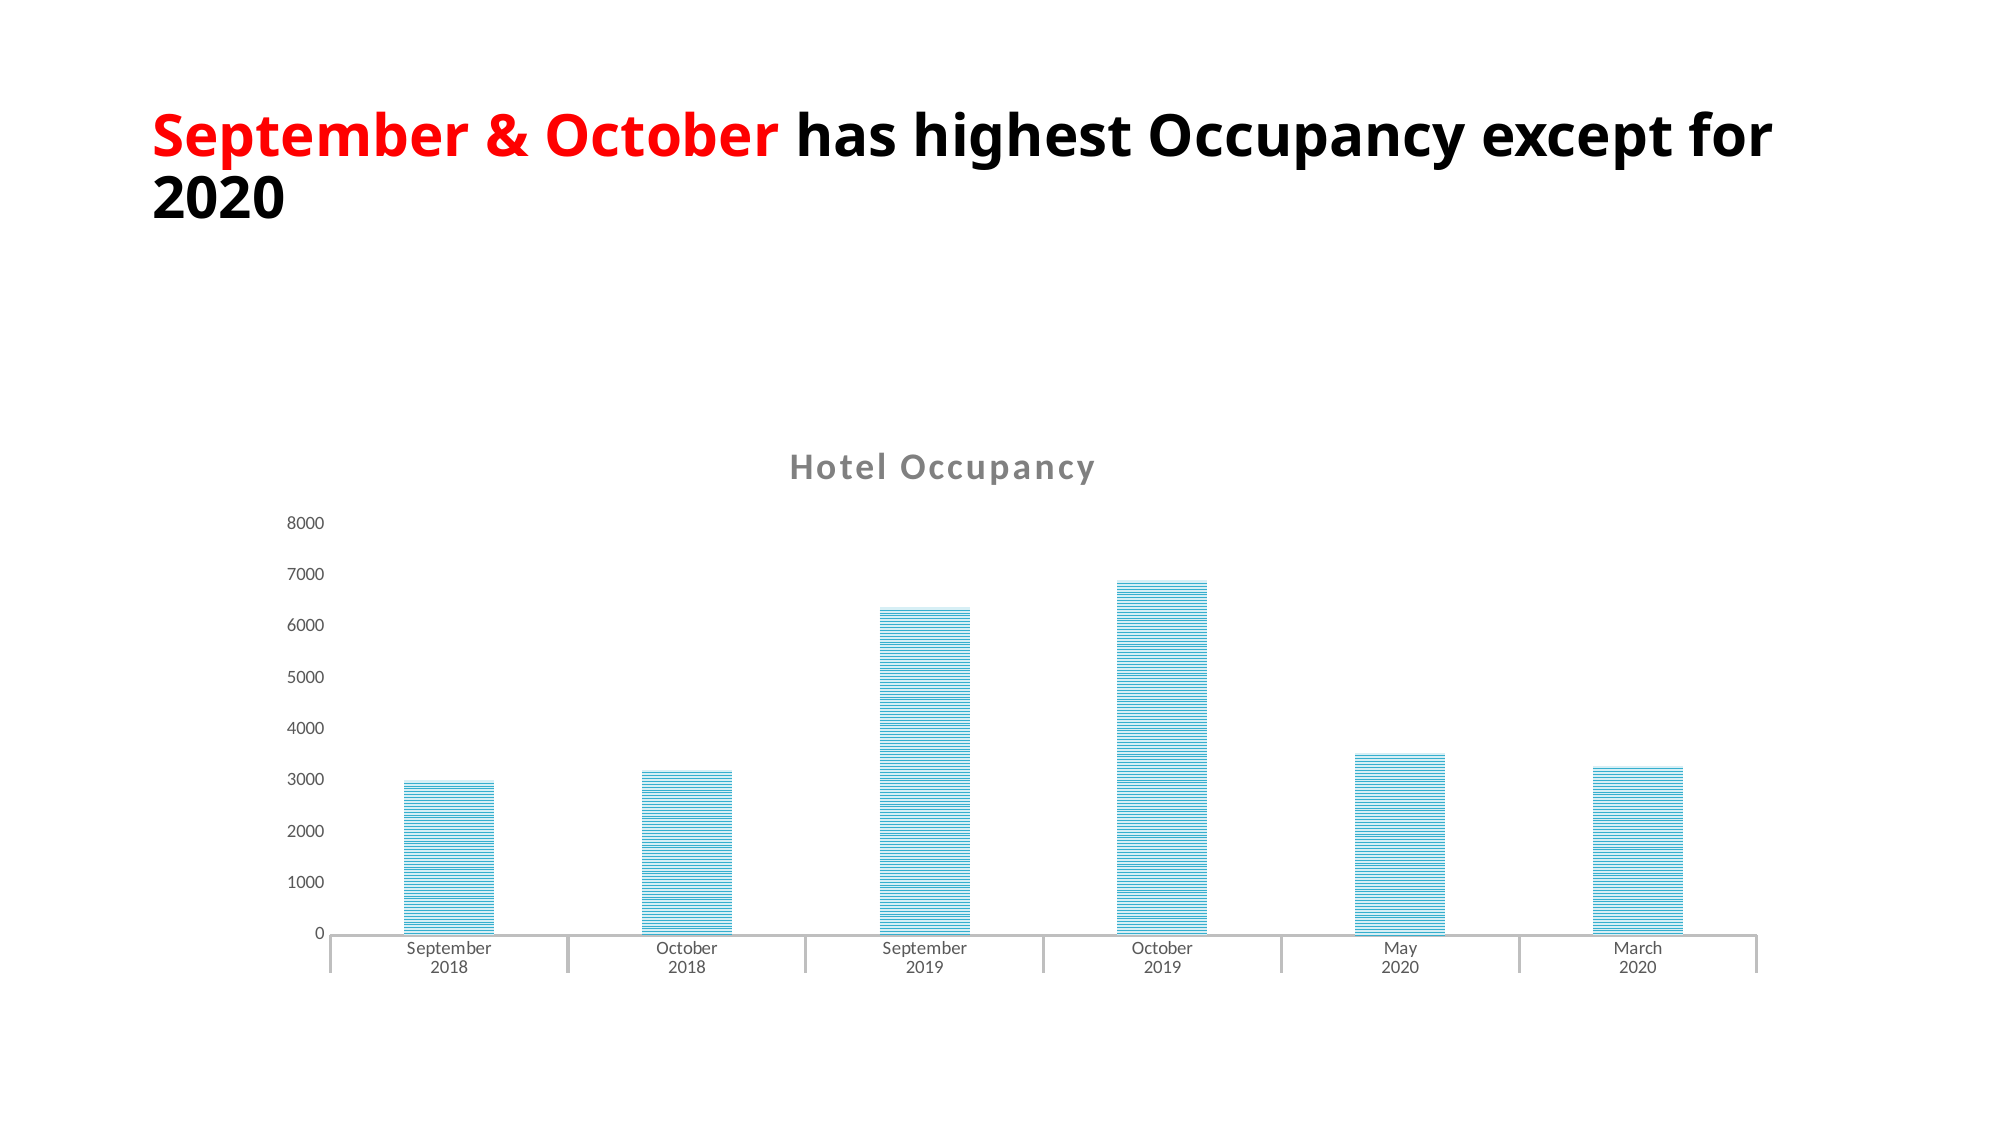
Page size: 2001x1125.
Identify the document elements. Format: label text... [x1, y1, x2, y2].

title September & October has highest Occupancy except for 2020 [137, 59, 1863, 278]
chart [256, 424, 1788, 990]
